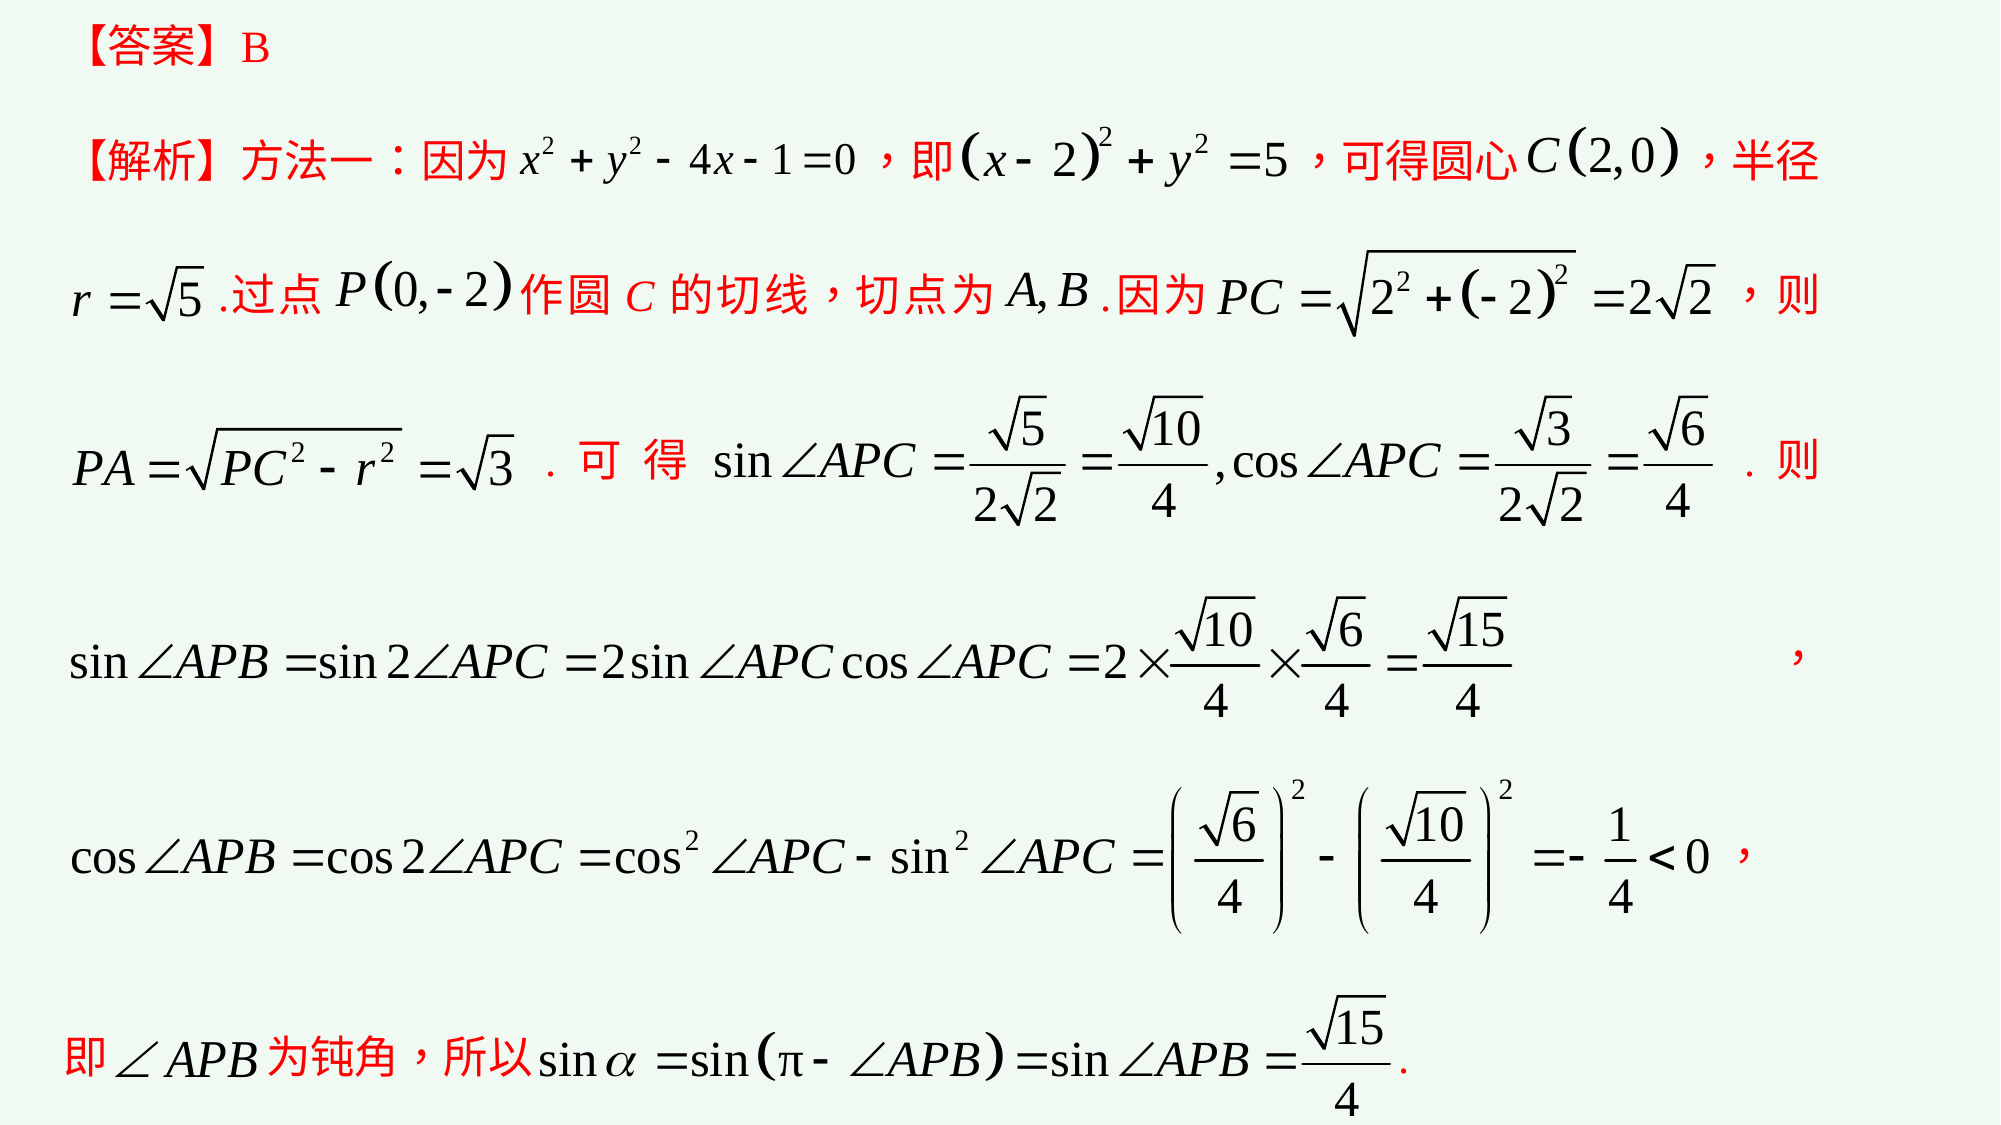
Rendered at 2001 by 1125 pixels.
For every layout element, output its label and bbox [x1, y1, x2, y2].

text_box [63, 0, 1821, 1125]
